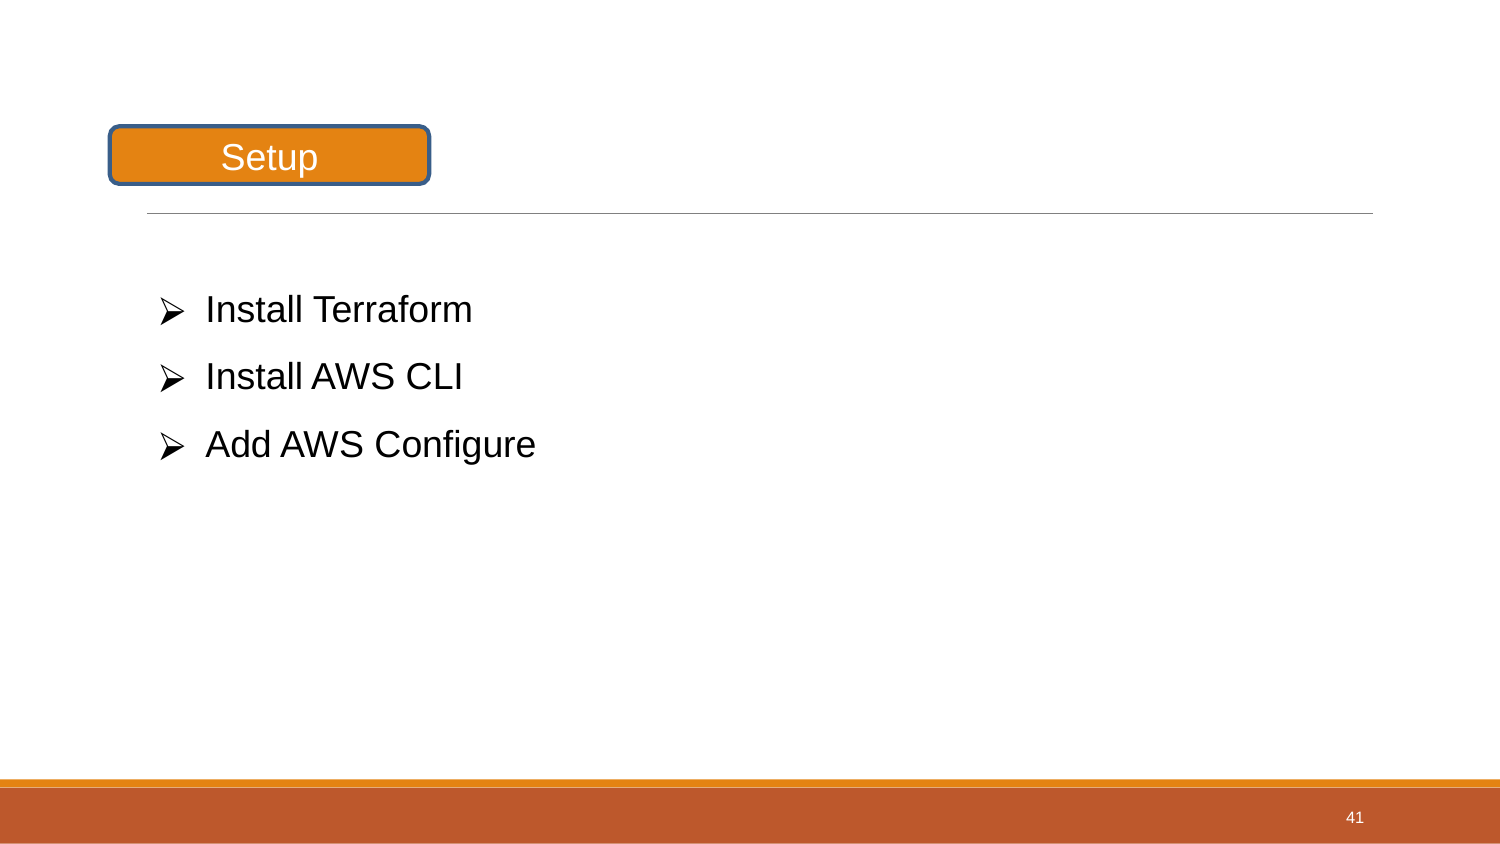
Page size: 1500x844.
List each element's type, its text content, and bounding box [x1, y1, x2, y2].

text_box Setup [109, 126, 430, 184]
text_box Install Terraform Install AWS CLI Add AWS Configure [143, 254, 1206, 508]
slide_number 41 [1218, 794, 1380, 840]
